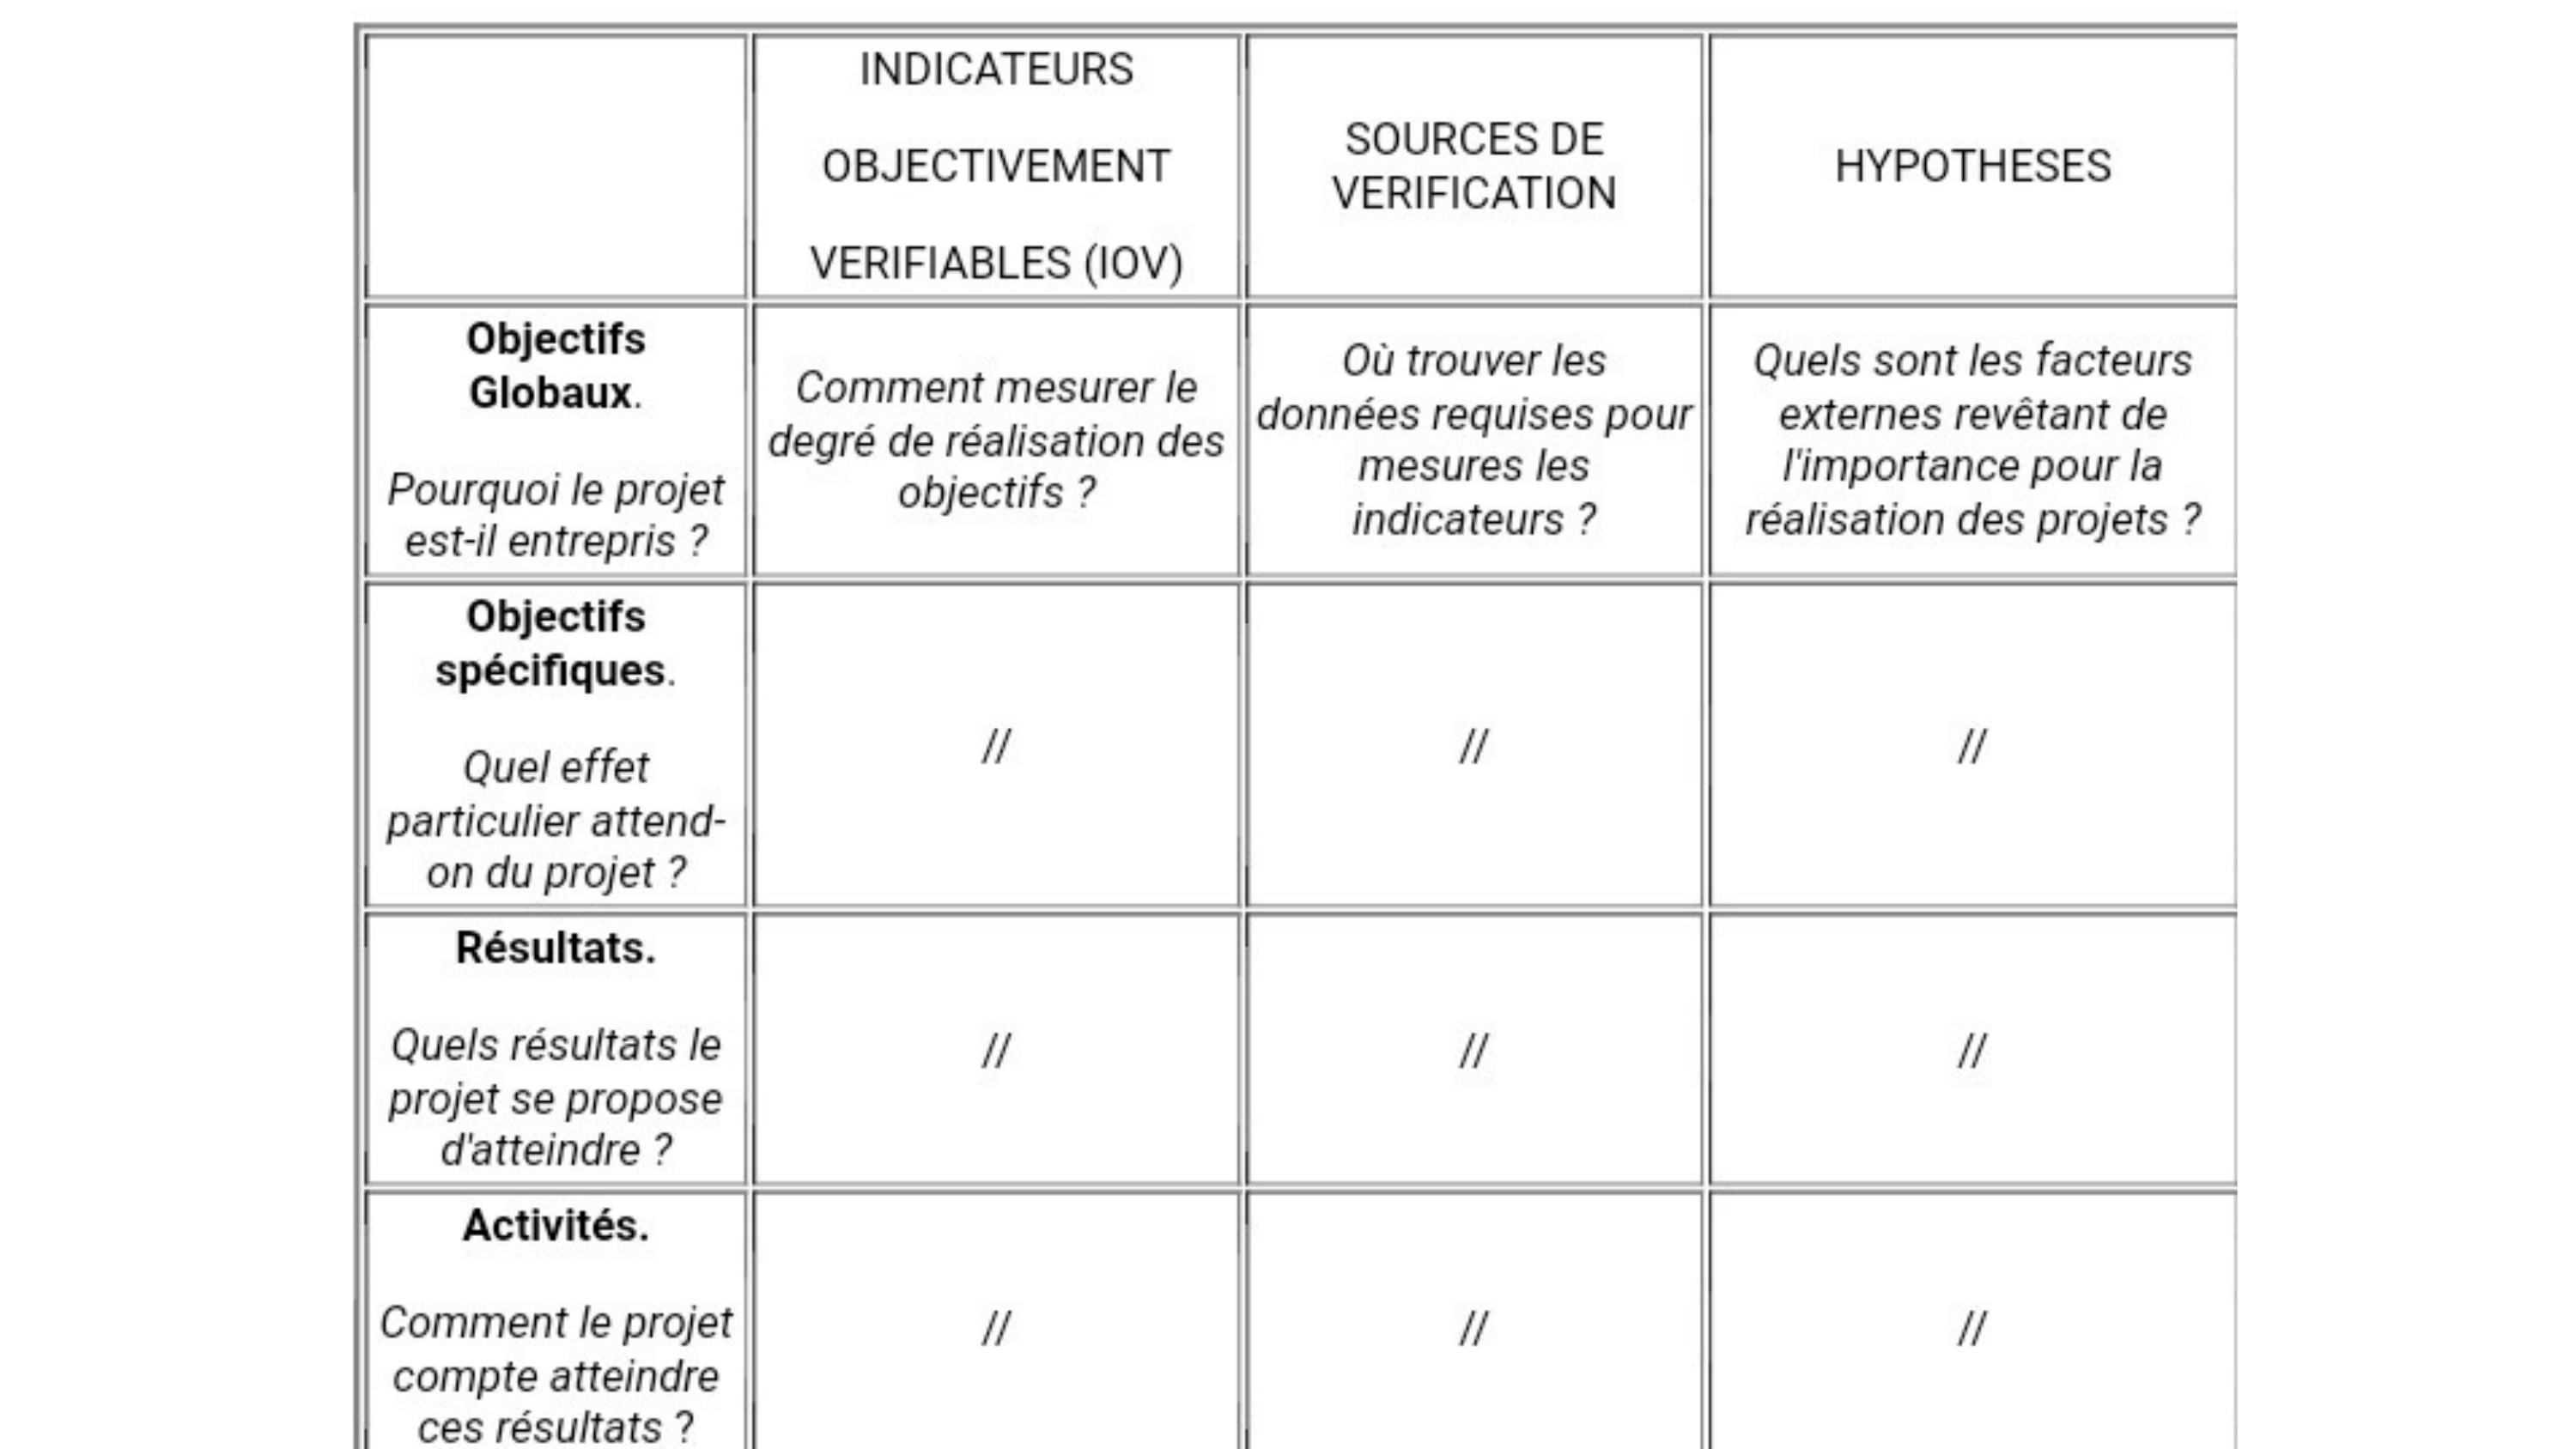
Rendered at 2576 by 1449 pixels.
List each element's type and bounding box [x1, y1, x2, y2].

text_box [338, 0, 2238, 1449]
